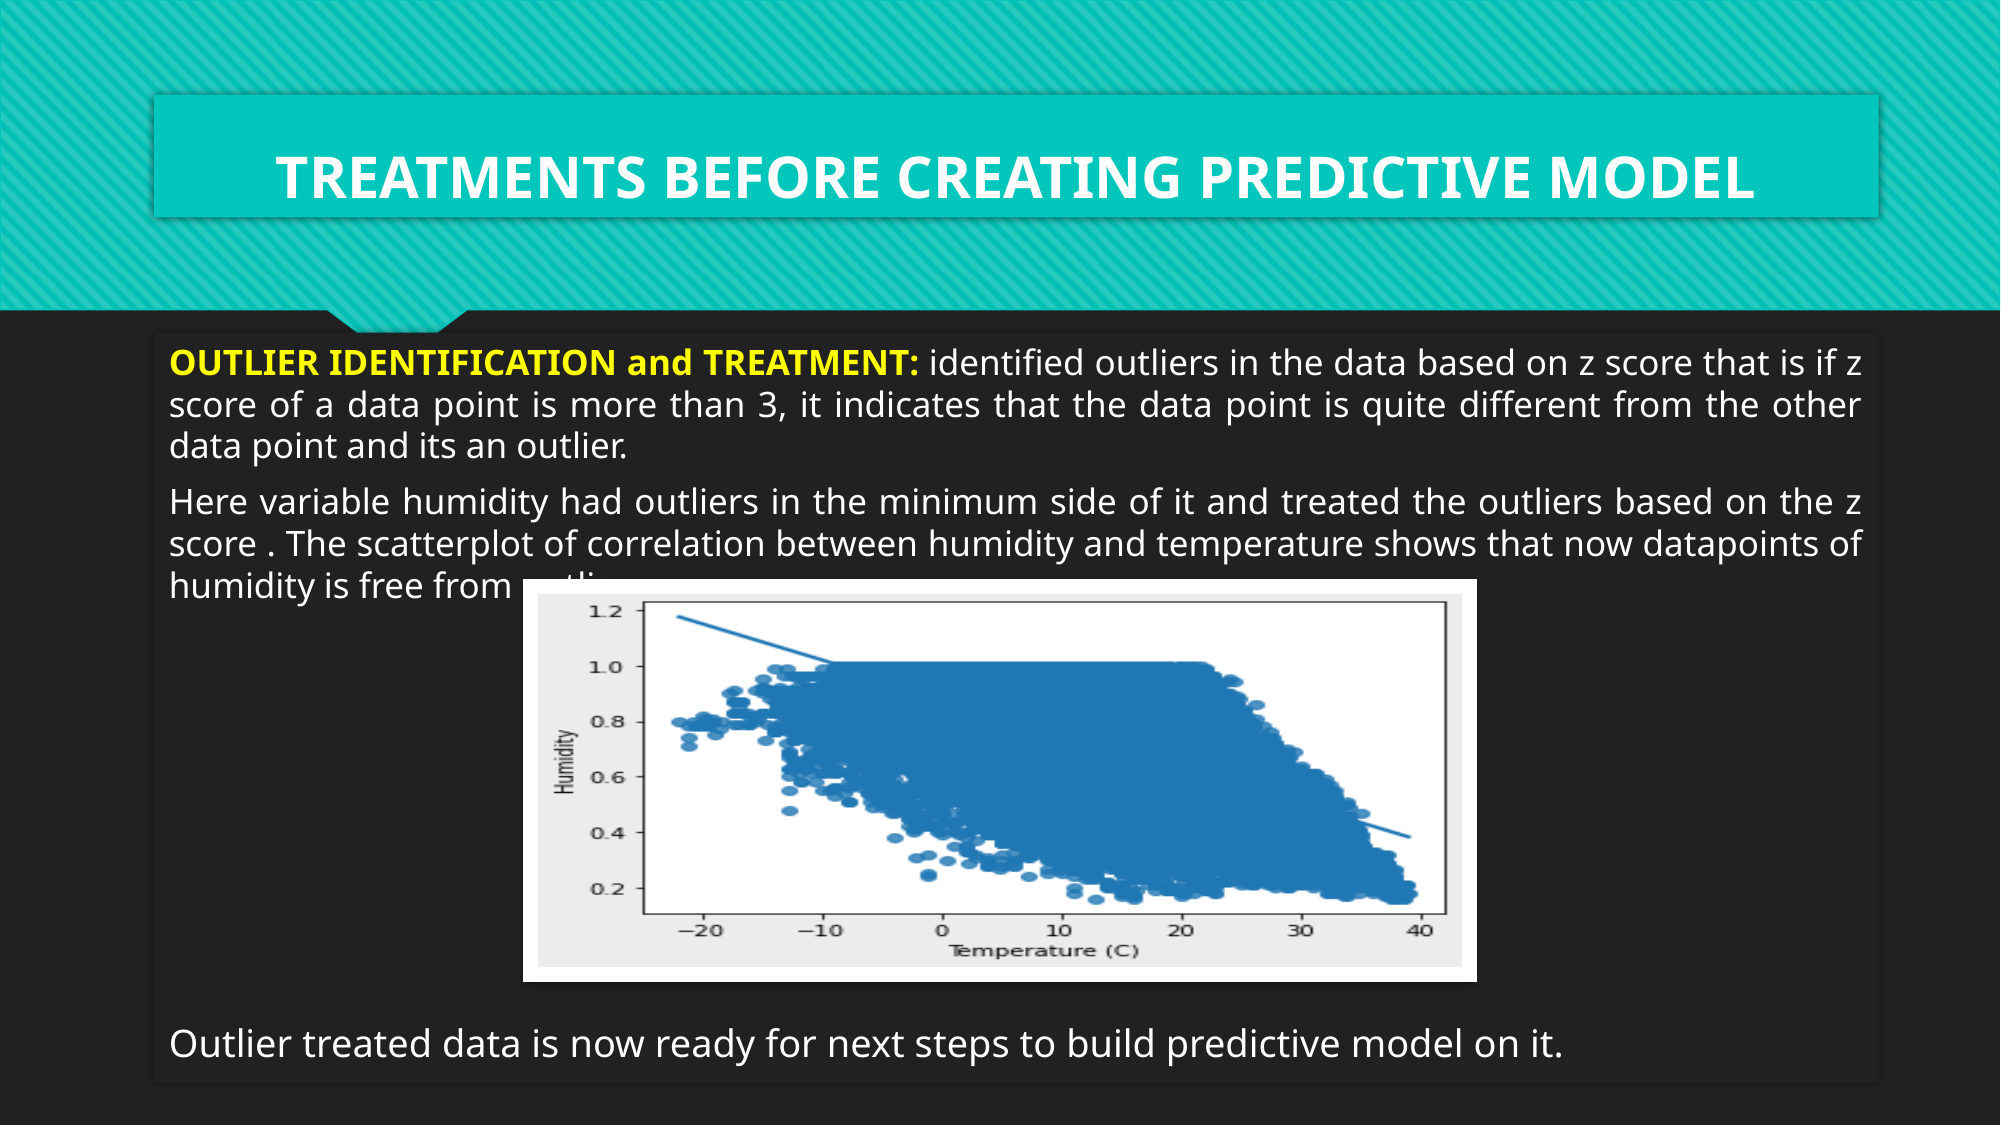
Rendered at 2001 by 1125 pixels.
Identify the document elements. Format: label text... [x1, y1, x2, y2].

title TREATMENTS BEFORE CREATING PREDICTIVE MODEL [153, 94, 1879, 218]
picture [537, 593, 1463, 968]
picture [1, 1, 1999, 332]
list OUTLIER IDENTIFICATION and TREATMENT: identified outliers in the data based on z score that is if z score of a data point is more than 3, it indicates that the data point is quite different from the other data point and its an outlier. Here variable humidity had outliers in the minimum side of it and treated the outliers based on the z score . The scatterplot of correlation between humidity and temperature shows that now datapoints of humidity is free from outliers. Outlier treated data is now ready for next steps to build predictive model on it. [153, 332, 1879, 1083]
